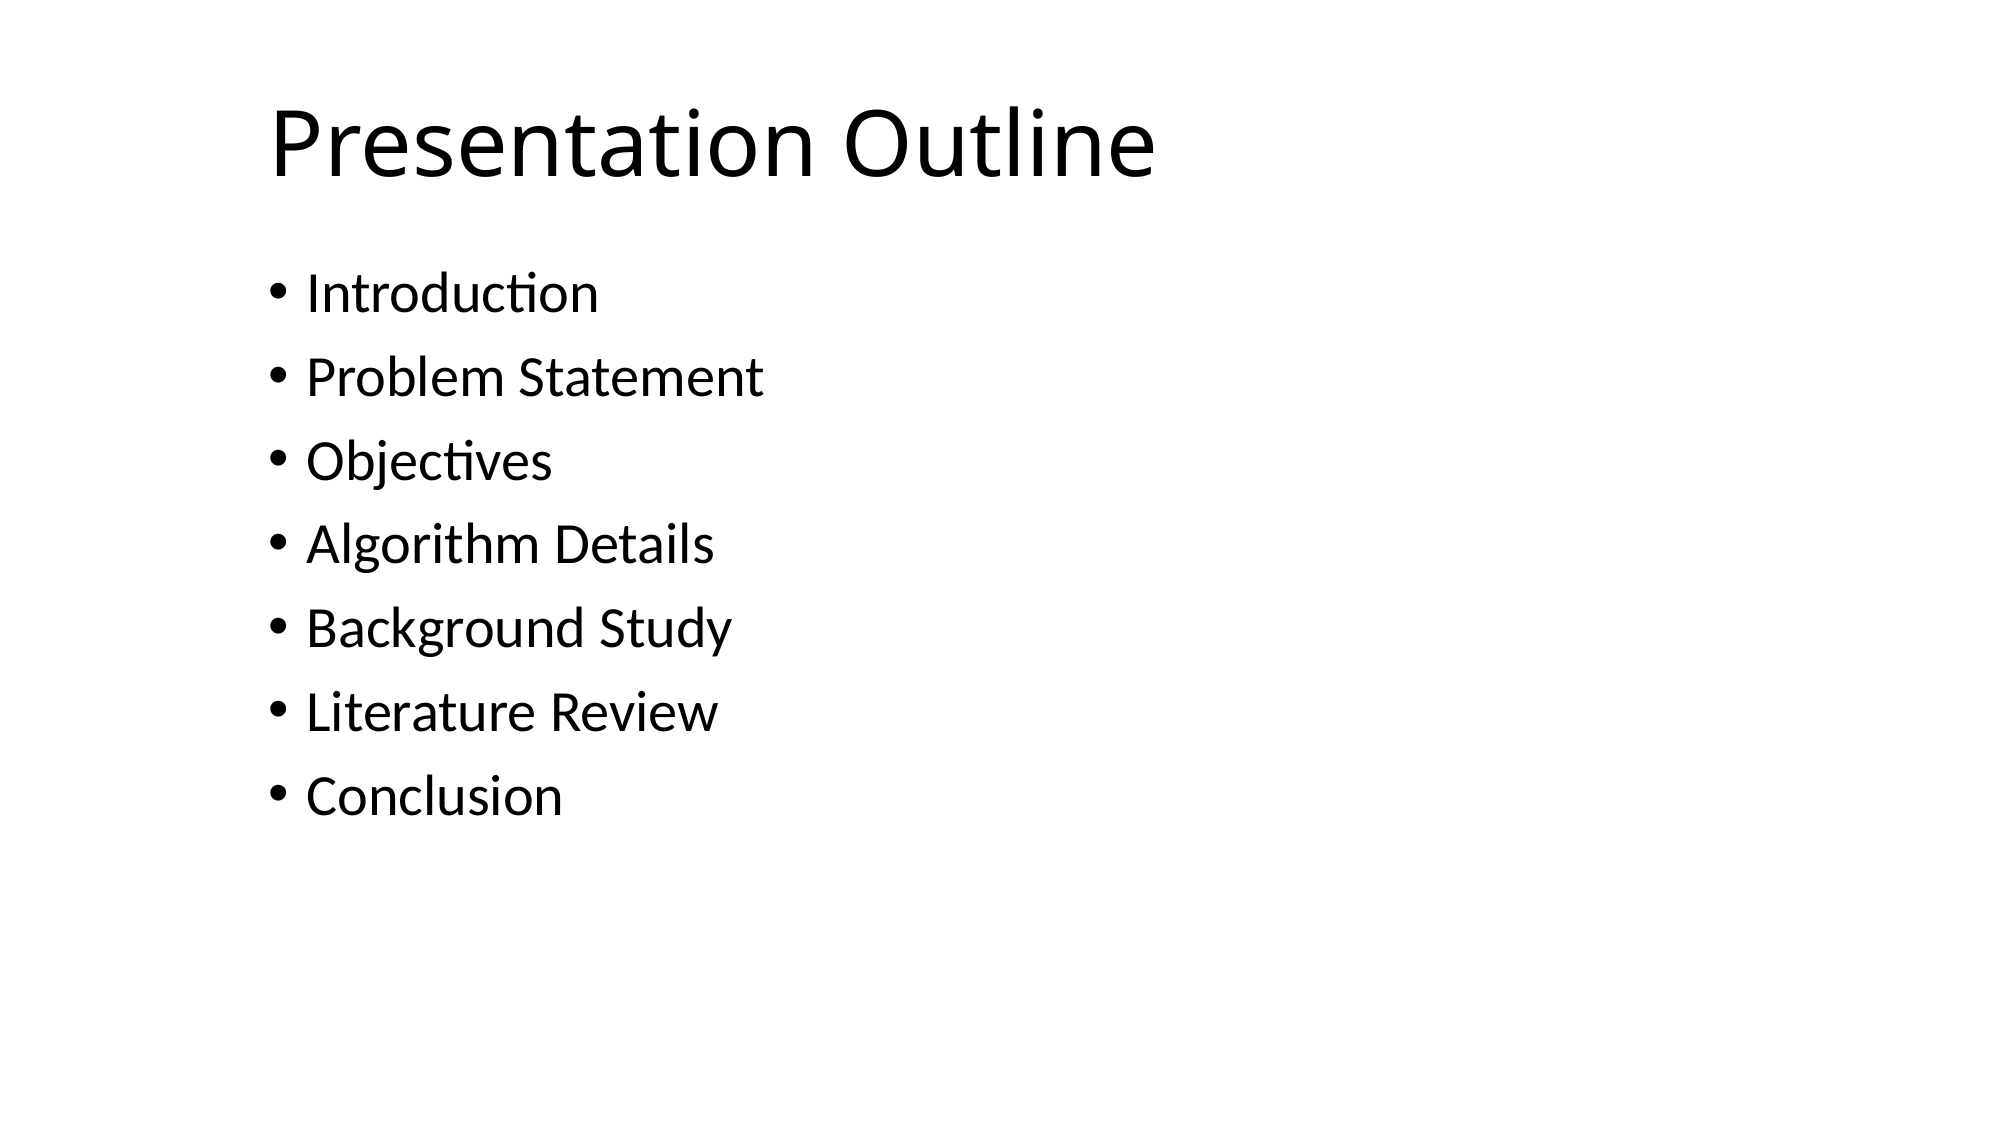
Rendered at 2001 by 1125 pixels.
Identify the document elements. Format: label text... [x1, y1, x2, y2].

title Presentation Outline [253, 37, 1470, 255]
list Introduction Problem Statement Objectives Algorithm Details Background Study Literature Review Conclusion [253, 255, 1470, 969]
